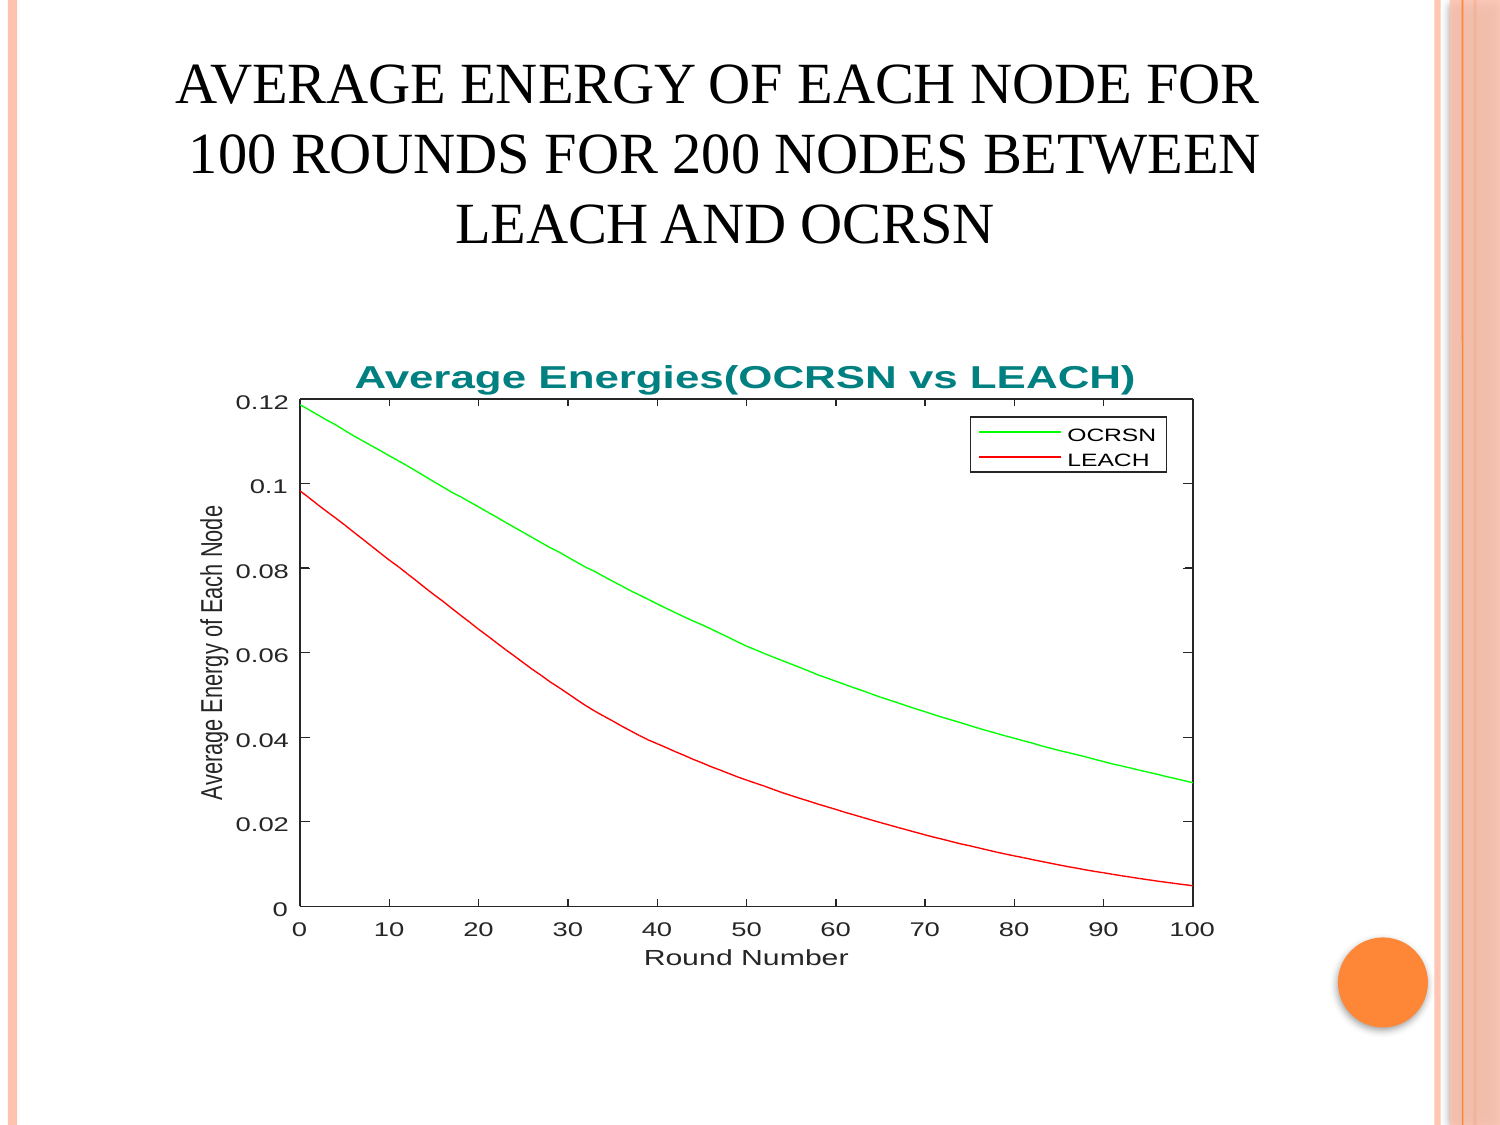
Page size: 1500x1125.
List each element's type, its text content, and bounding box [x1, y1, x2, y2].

title Average Energy of each node for 100 rounds for 200 nodes between LEACH and OCRSN [112, 75, 1338, 263]
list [149, 349, 1301, 974]
